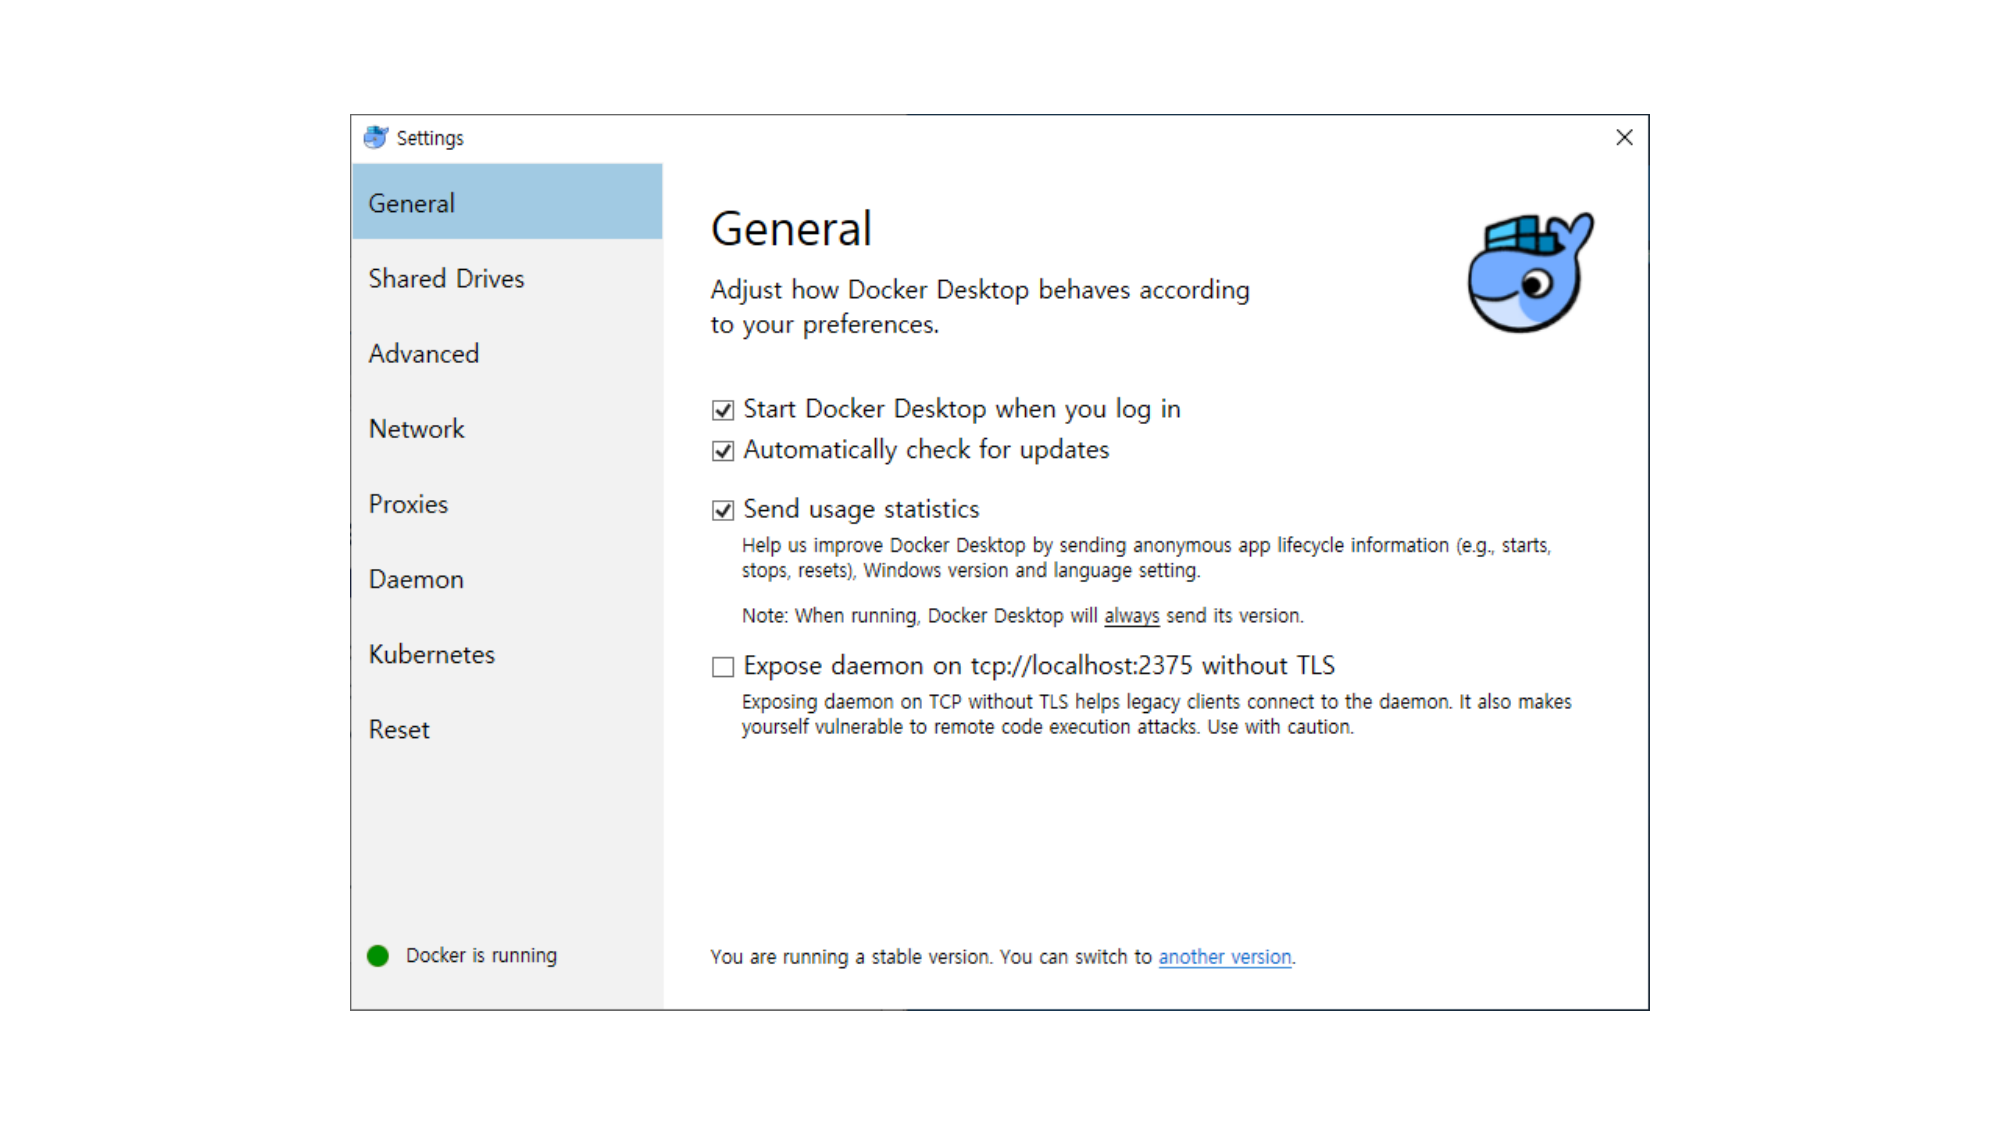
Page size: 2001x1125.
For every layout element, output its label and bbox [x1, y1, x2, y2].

picture [349, 114, 1650, 1011]
